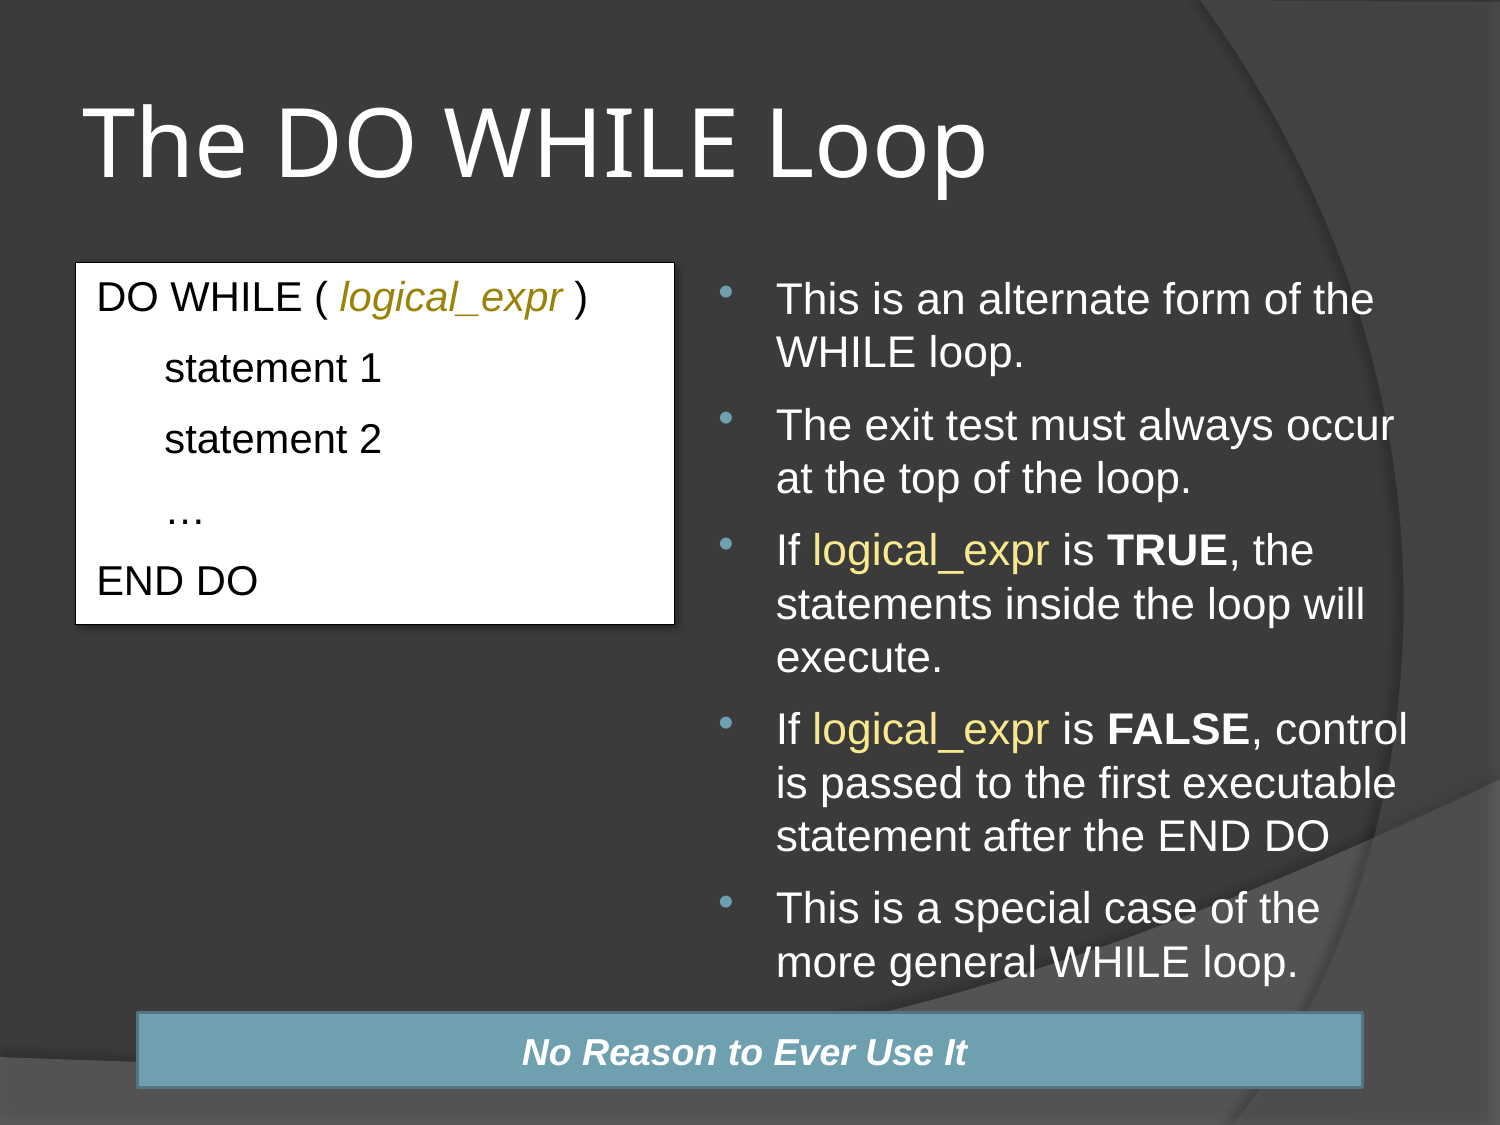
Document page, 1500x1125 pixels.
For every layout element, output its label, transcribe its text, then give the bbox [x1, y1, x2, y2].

list DO WHILE ( logical_expr ) statement 1 statement 2 … END DO [75, 262, 675, 625]
title The DO WHILE Loop [75, 45, 1300, 233]
list This is an alternate form of the WHILE loop. The exit test must always occur at the top of the loop. If logical_expr is TRUE, the statements inside the loop will execute. If logical_expr is FALSE, control is passed to the first executable statement after the END DO This is a special case of the more general WHILE loop. [699, 262, 1425, 1005]
text_box No Reason to Ever Use It [136, 1011, 1364, 1089]
